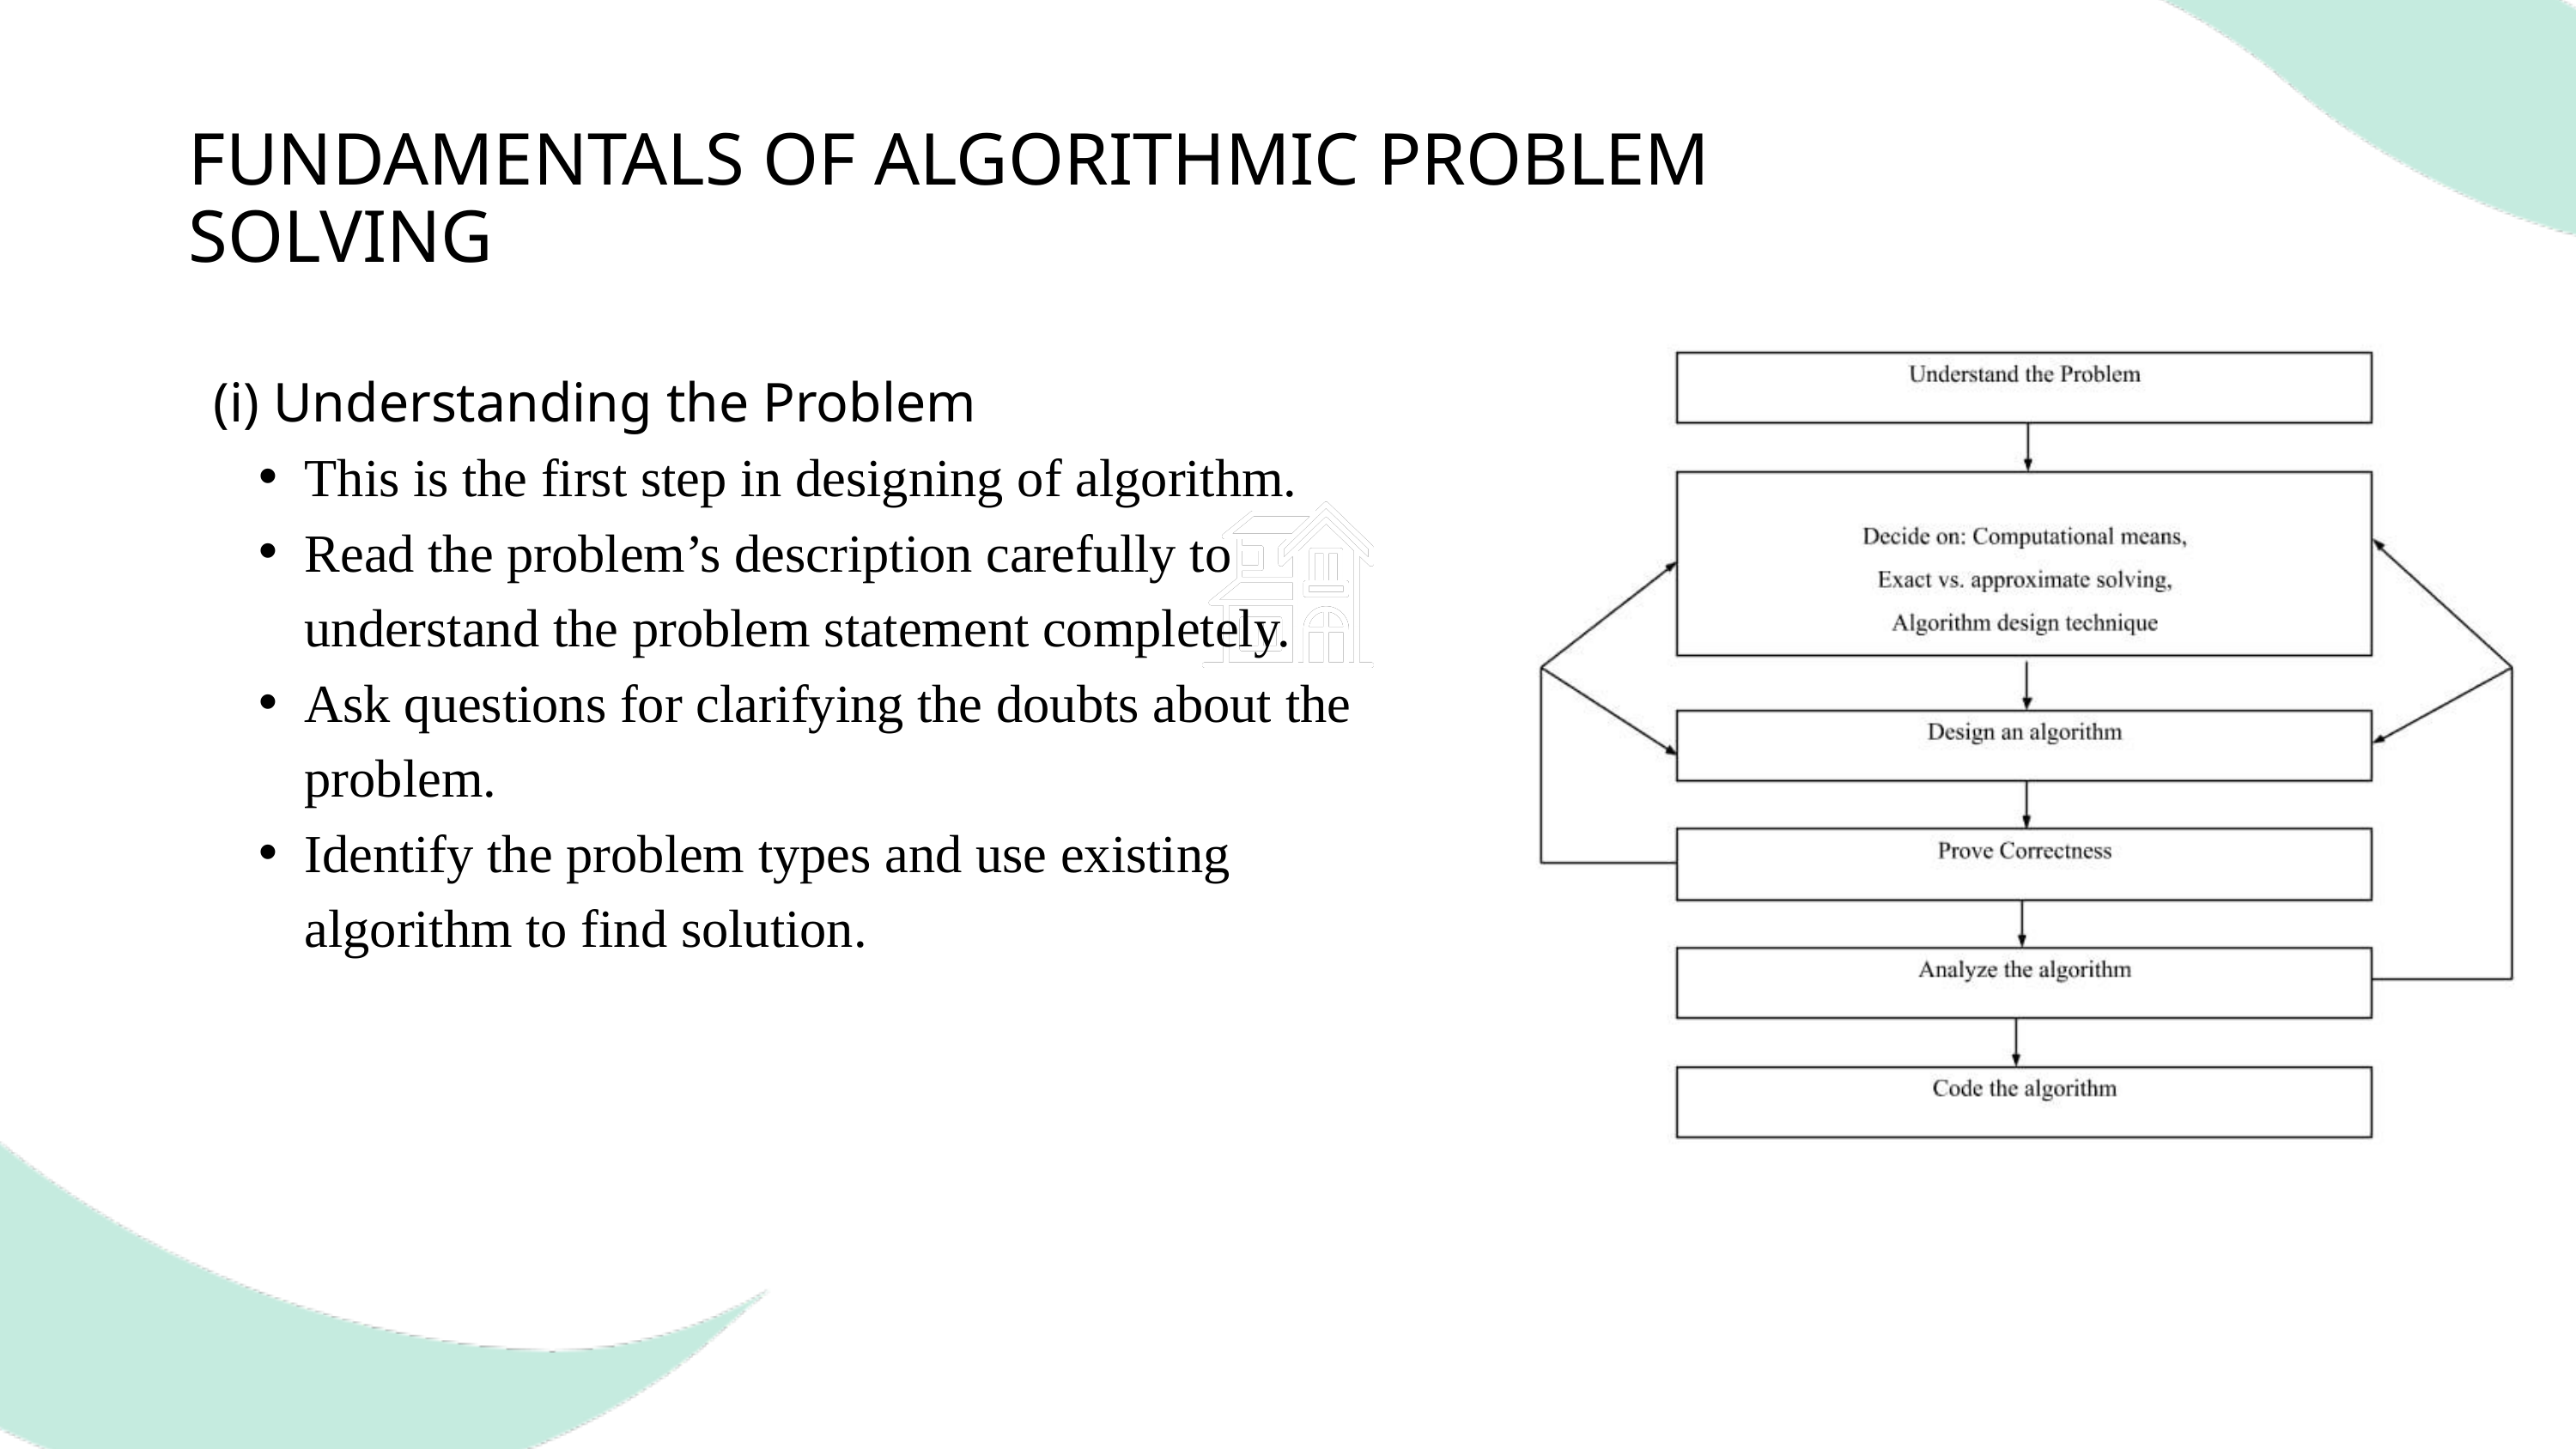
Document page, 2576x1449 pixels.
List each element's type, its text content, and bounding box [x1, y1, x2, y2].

text_box FUNDAMENTALS OF ALGORITHMIC PROBLEM SOLVING [188, 123, 1959, 276]
text_box [1492, 291, 2576, 1207]
text_box [0, 724, 771, 1449]
text_box (i) Understanding the Problem This is the first step in designing of algorithm. Read the problem’s description carefully to understand the problem statement completely. Ask questions for clarifying the doubts about the problem. Identify the problem types and use existing algorithm to find solution. [213, 357, 1399, 1034]
text_box [1858, 0, 2576, 291]
